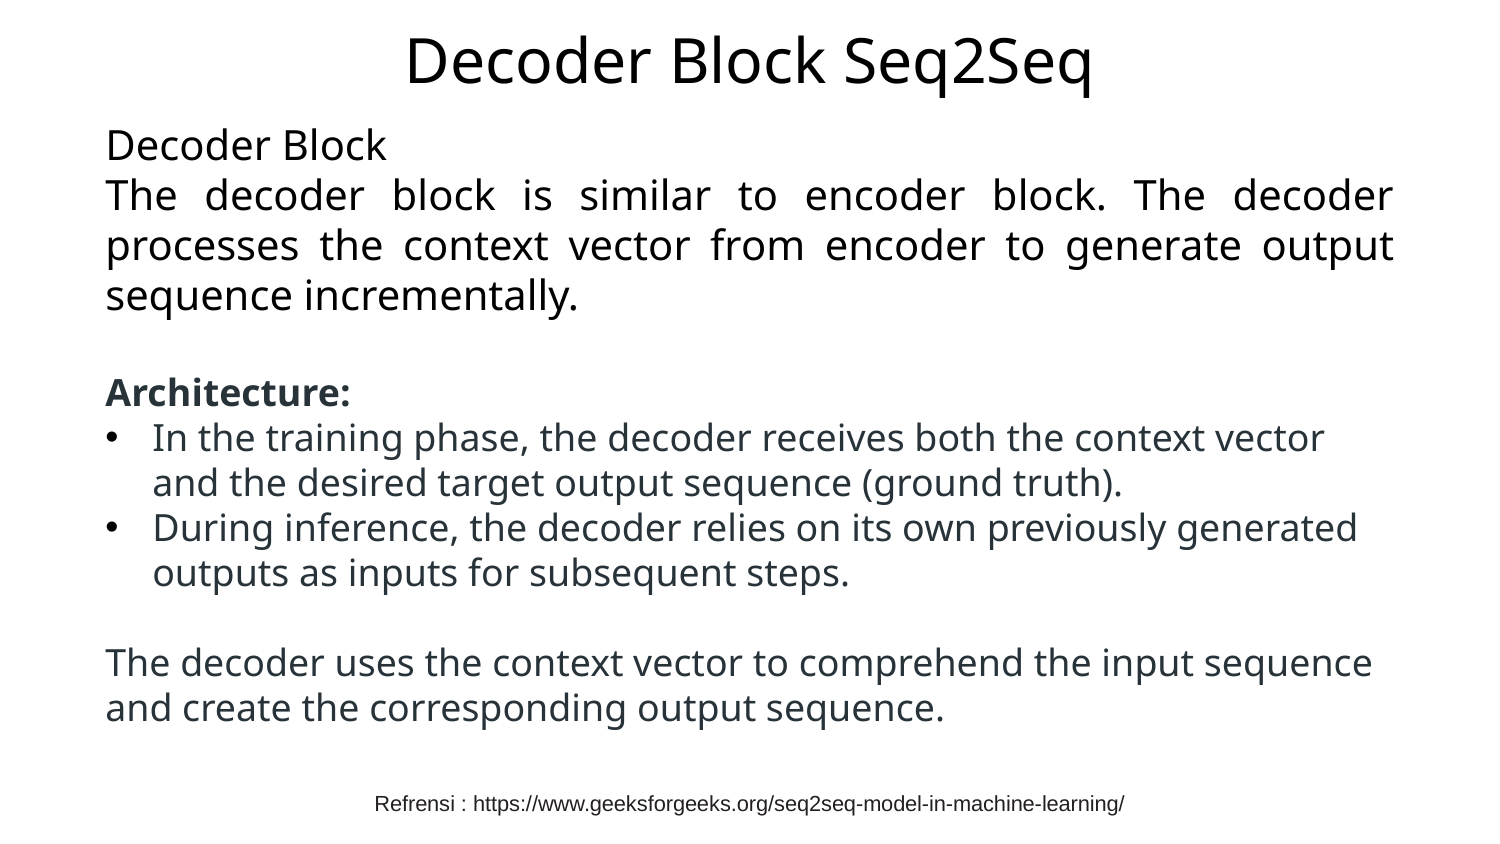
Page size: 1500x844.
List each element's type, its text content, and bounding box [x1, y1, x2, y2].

text_box Decoder Block The decoder block is similar to encoder block. The decoder processes the context vector from encoder to generate output sequence incrementally. Architecture: In the training phase, the decoder receives both the context vector and the desired target output sequence (ground truth). During inference, the decoder relies on its own previously generated outputs as inputs for subsequent steps. The decoder uses the context vector to comprehend the input sequence and create the corresponding output sequence. [90, 111, 1410, 737]
text_box Refrensi : https://www.geeksforgeeks.org/seq2seq-model-in-machine-learning/ [317, 782, 1183, 824]
title Decoder Block Seq2Seq [75, 19, 1425, 99]
